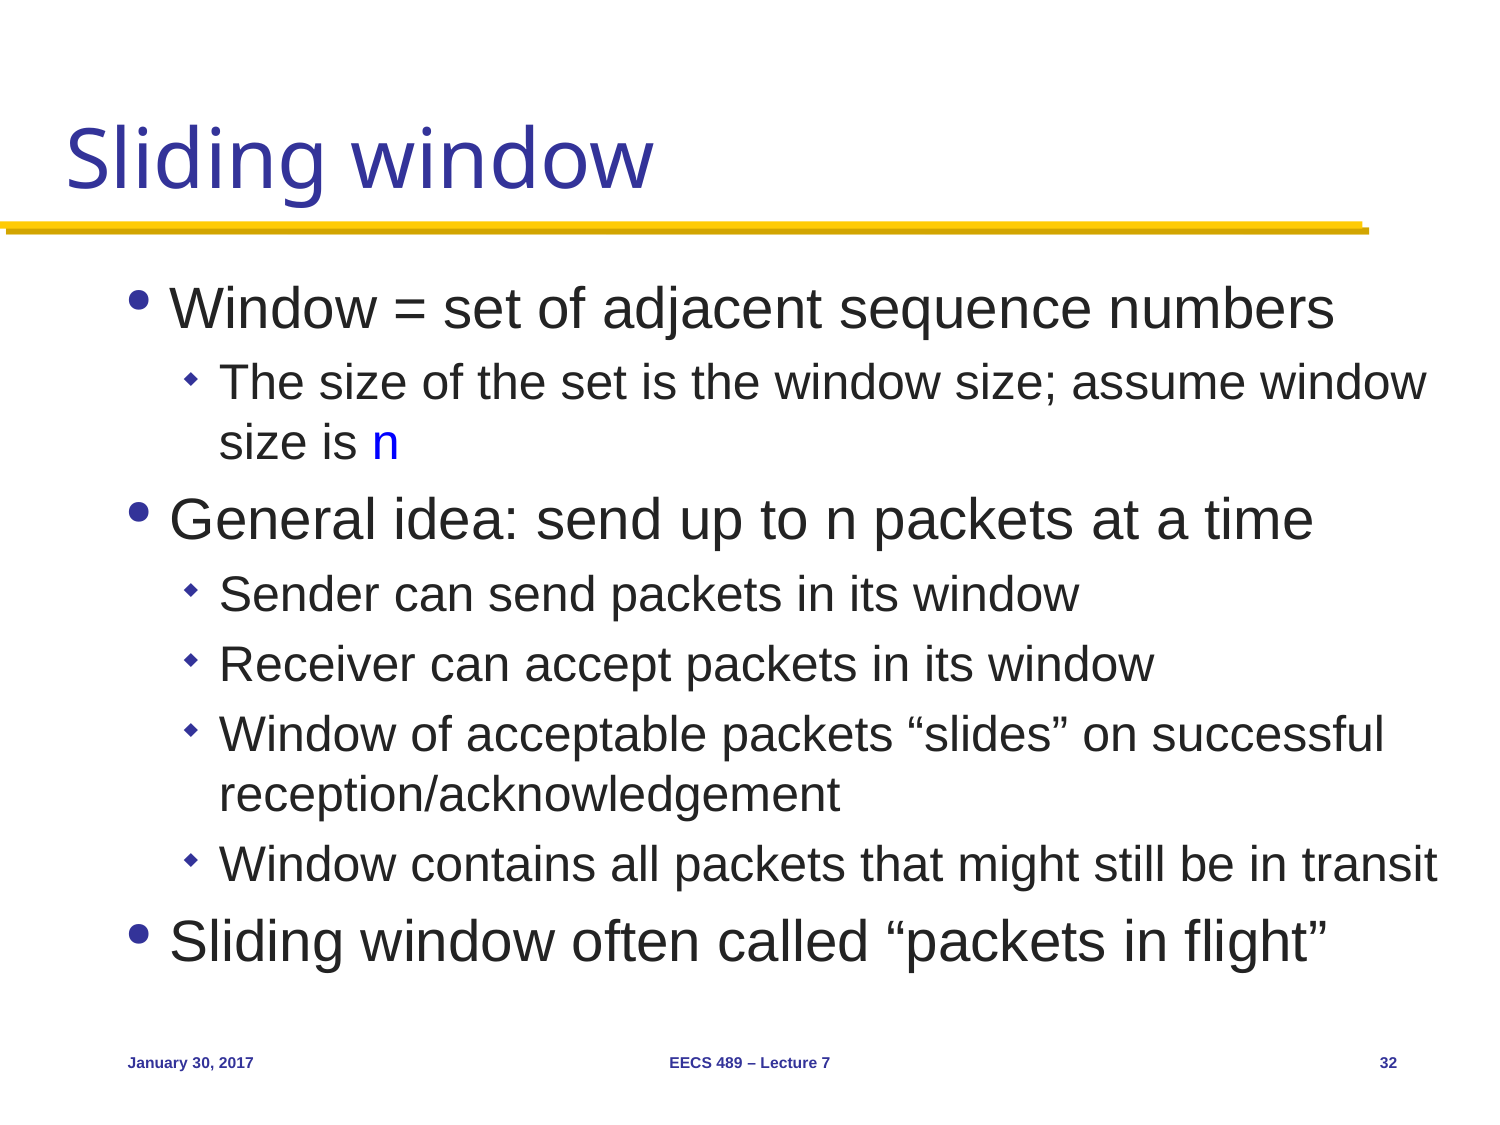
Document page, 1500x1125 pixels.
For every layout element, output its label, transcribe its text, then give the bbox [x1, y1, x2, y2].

footer EECS 489 – Lecture 7 [512, 1024, 988, 1101]
slide_number 32 [1312, 1024, 1413, 1101]
list Window = set of adjacent sequence numbers The size of the set is the window size; assume window size is n General idea: send up to n packets at a time Sender can send packets in its window Receiver can accept packets in its window Window of acceptable packets “slides” on successful reception/acknowledgement Window contains all packets that might still be in transit Sliding window often called “packets in flight” [112, 262, 1488, 988]
title Sliding window [49, 24, 1451, 213]
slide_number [112, 1024, 426, 1101]
